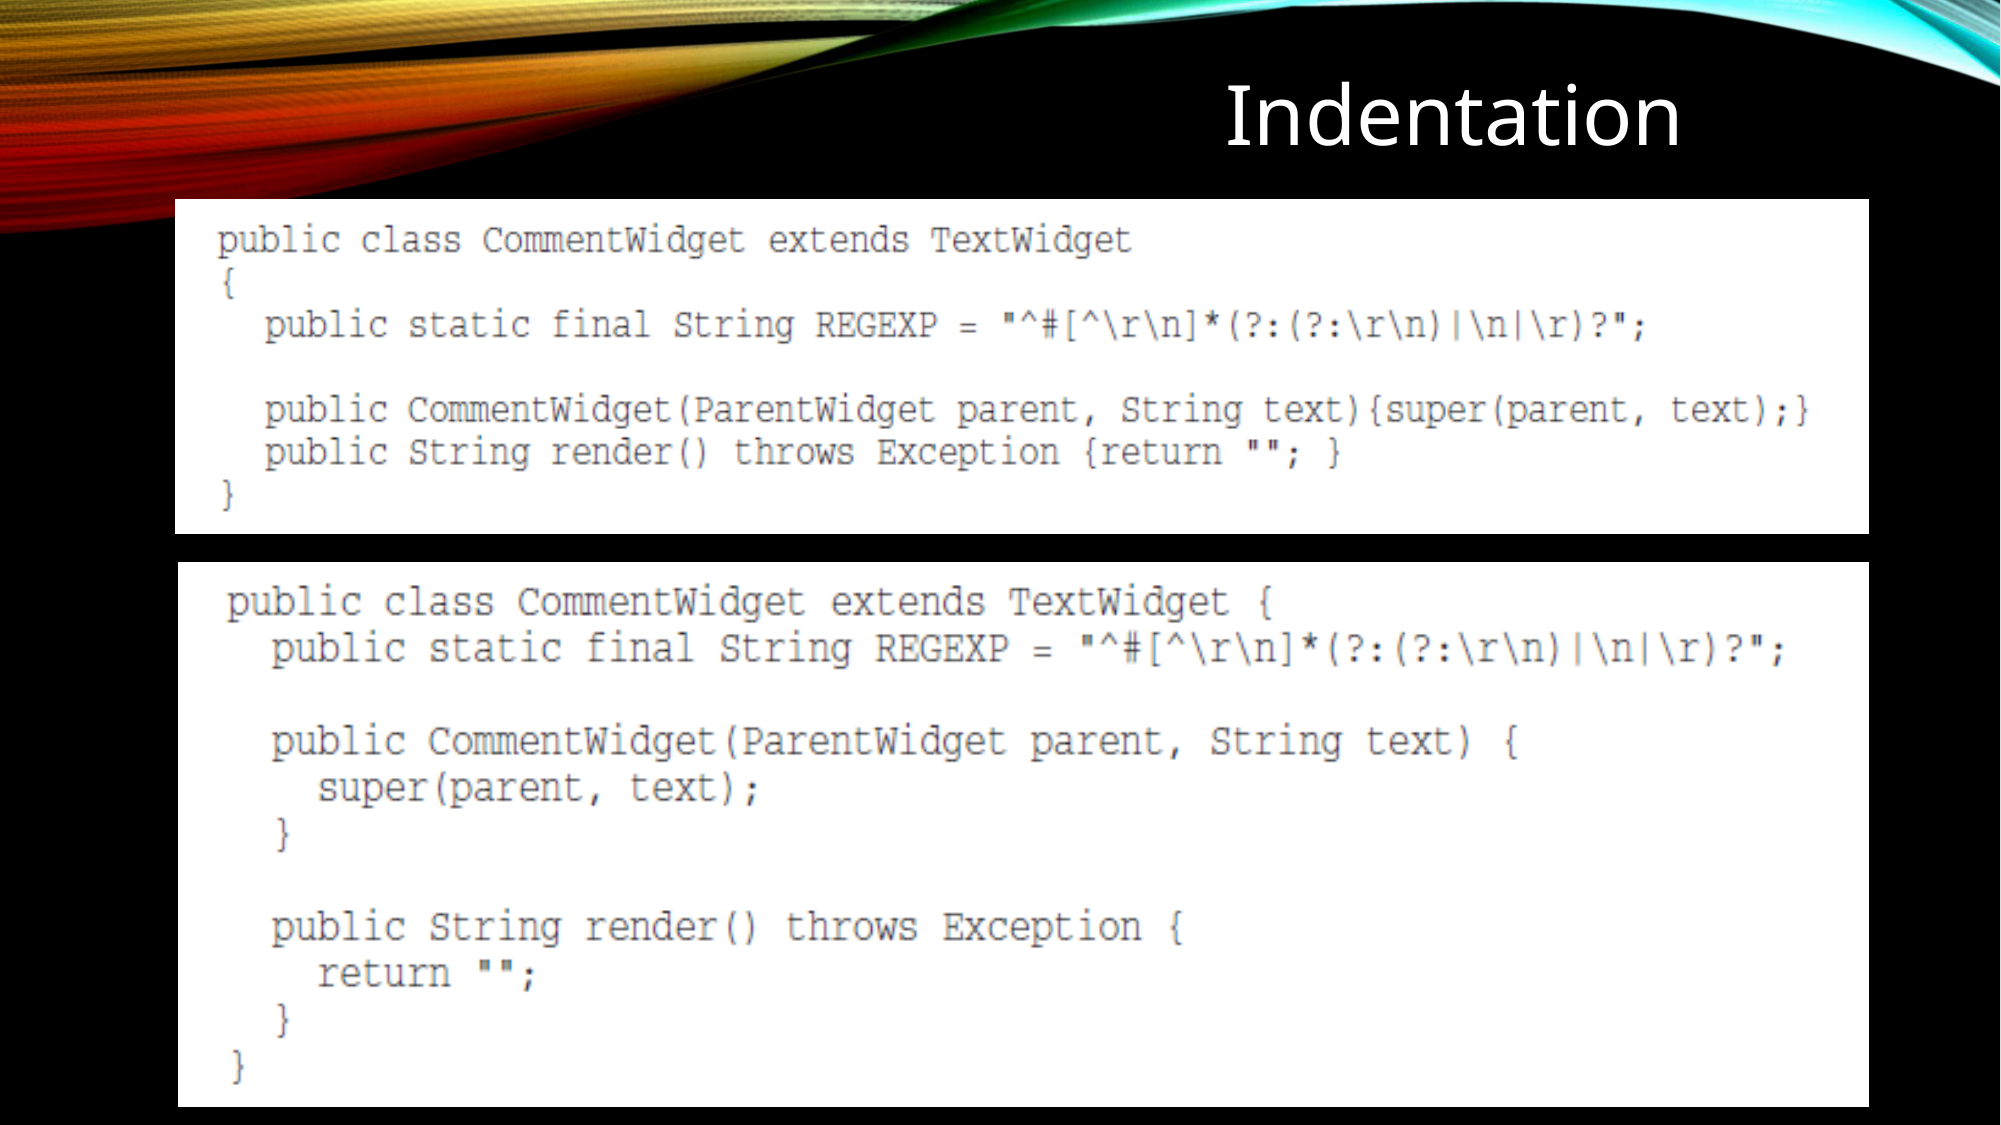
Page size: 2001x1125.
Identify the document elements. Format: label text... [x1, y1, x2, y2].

text_box Indentation [1225, 62, 1963, 163]
picture [0, 0, 2000, 534]
picture [177, 562, 1869, 1107]
